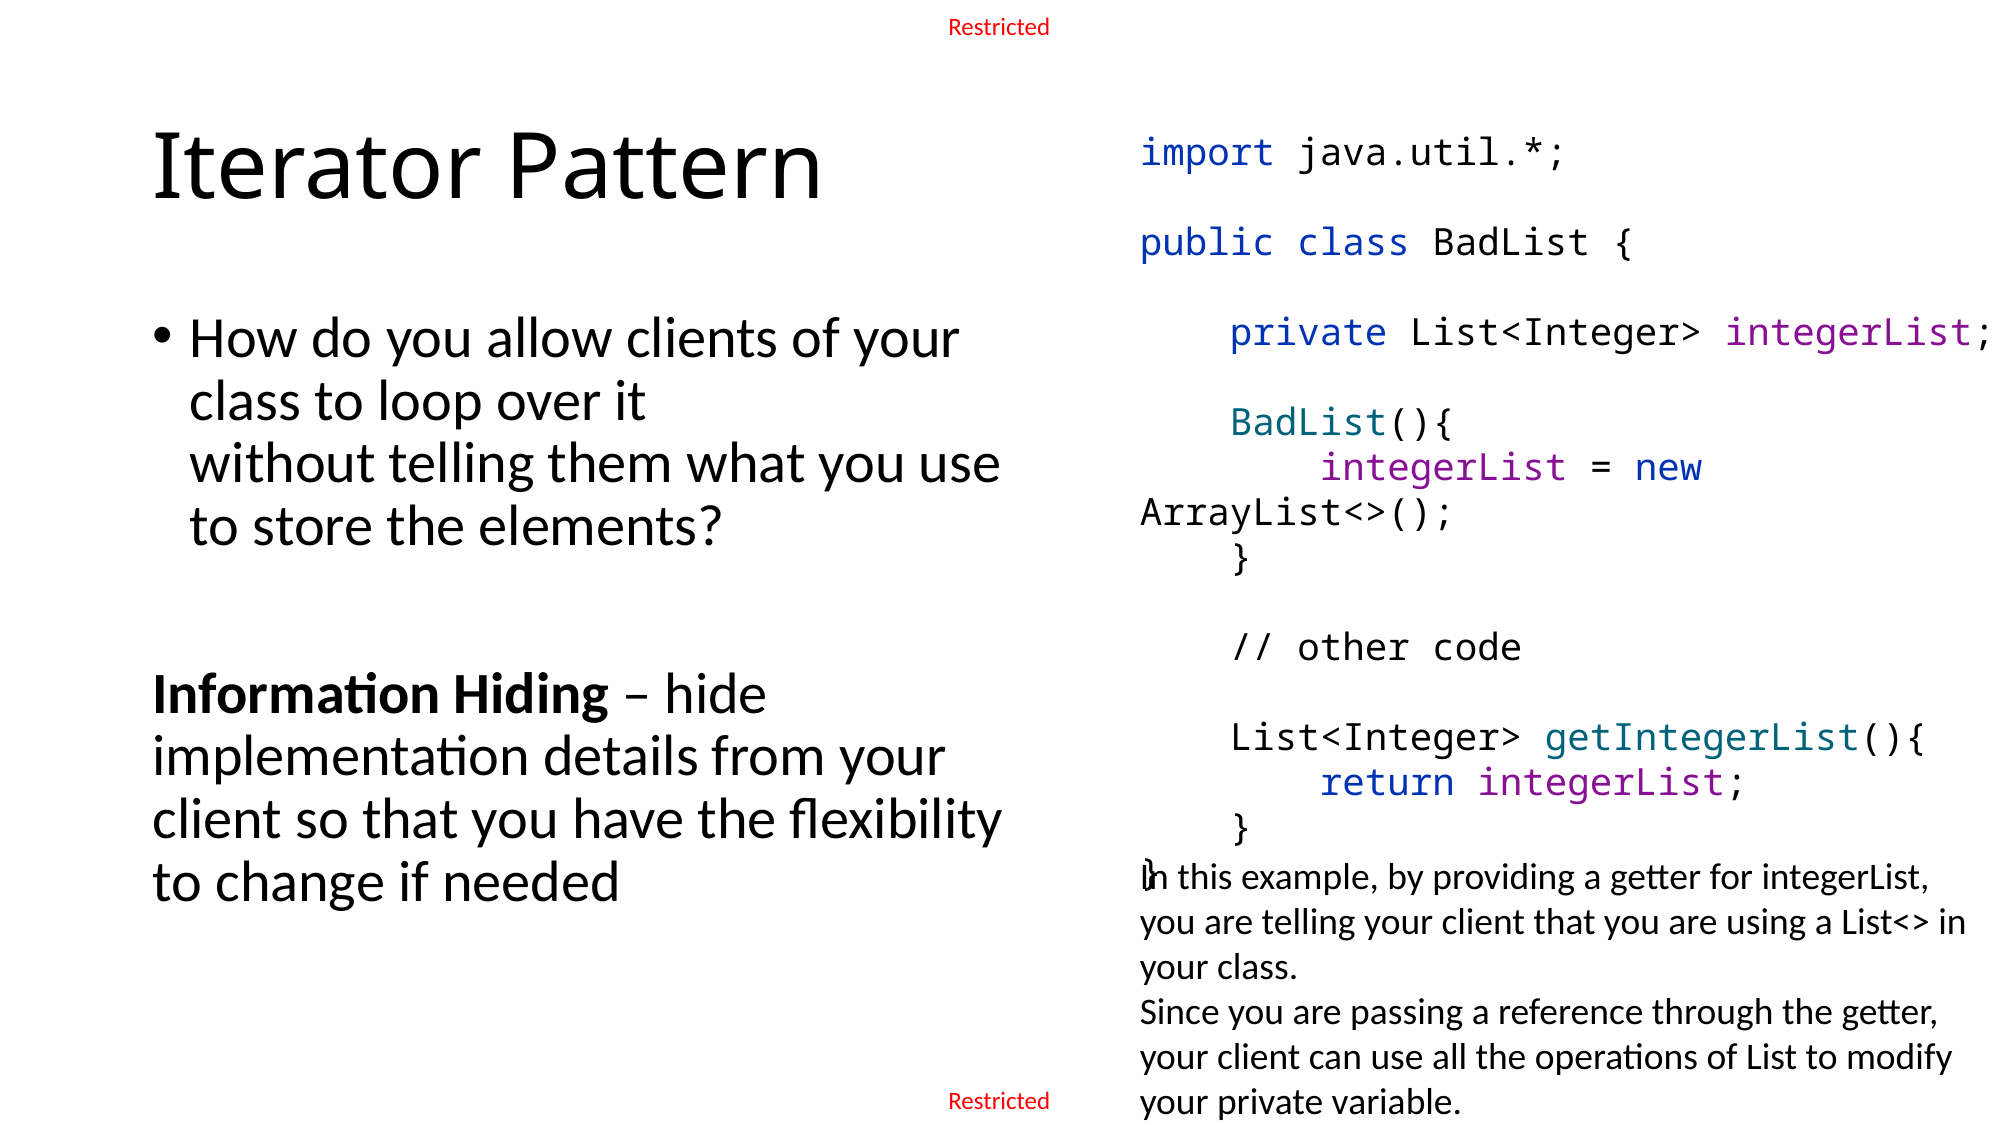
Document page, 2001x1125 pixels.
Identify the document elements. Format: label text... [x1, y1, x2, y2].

title Iterator Pattern [137, 59, 1863, 278]
text_box In this example, by providing a getter for integerList, you are telling your client that you are using a List<> in your class. Since you are passing a reference through the getter, your client can use all the operations of List to modify your private variable. [1125, 844, 2000, 1125]
text_box import java.util.*; public class BadList { private List<Integer> integerList; BadList(){ integerList = new ArrayList<>(); } // other code List<Integer> getIntegerList(){ return integerList; } } [1124, 120, 2000, 901]
list How do you allow clients of your class to loop over it without telling them what you use to store the elements? Information Hiding – hide implementation details from your client so that you have the flexibility to change if needed [137, 299, 1067, 1023]
